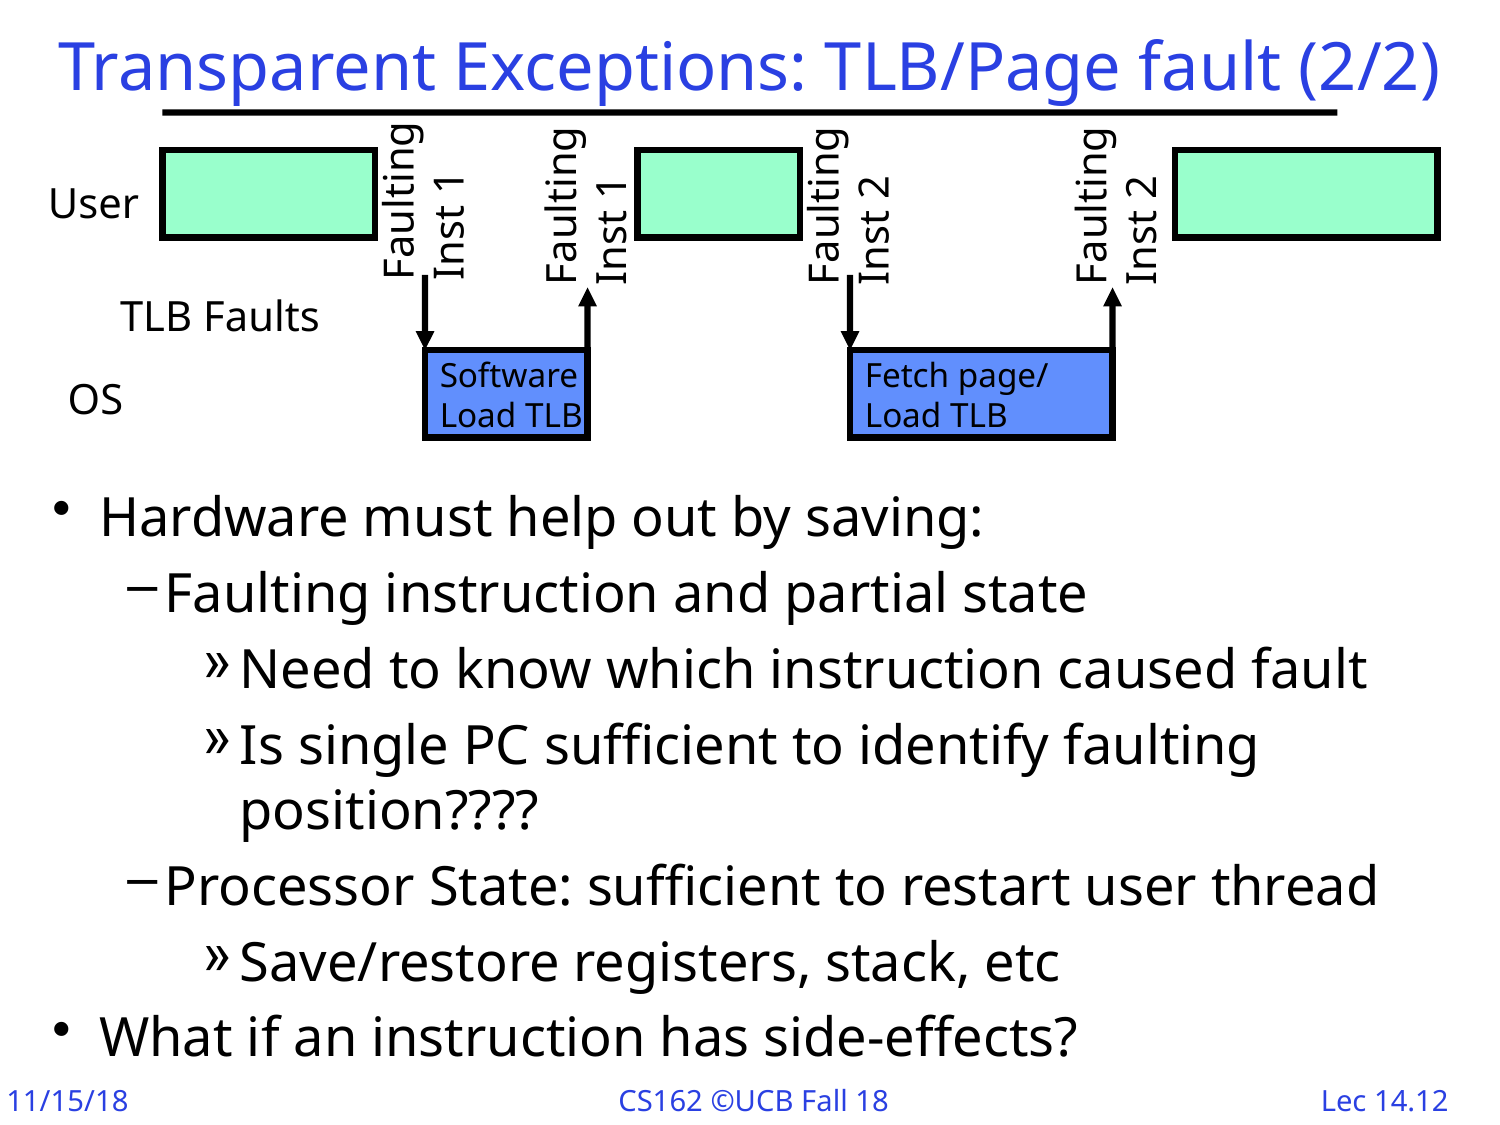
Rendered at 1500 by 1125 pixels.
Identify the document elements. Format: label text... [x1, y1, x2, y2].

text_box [37, 120, 1438, 438]
title Transparent Exceptions: TLB/Page fault (2/2) [0, 24, 1500, 113]
list Hardware must help out by saving: Faulting instruction and partial state Need to know which instruction caused fault Is single PC sufficient to identify faulting position???? Processor State: sufficient to restart user thread Save/restore registers, stack, etc What if an instruction has side-effects? [37, 474, 1500, 1113]
